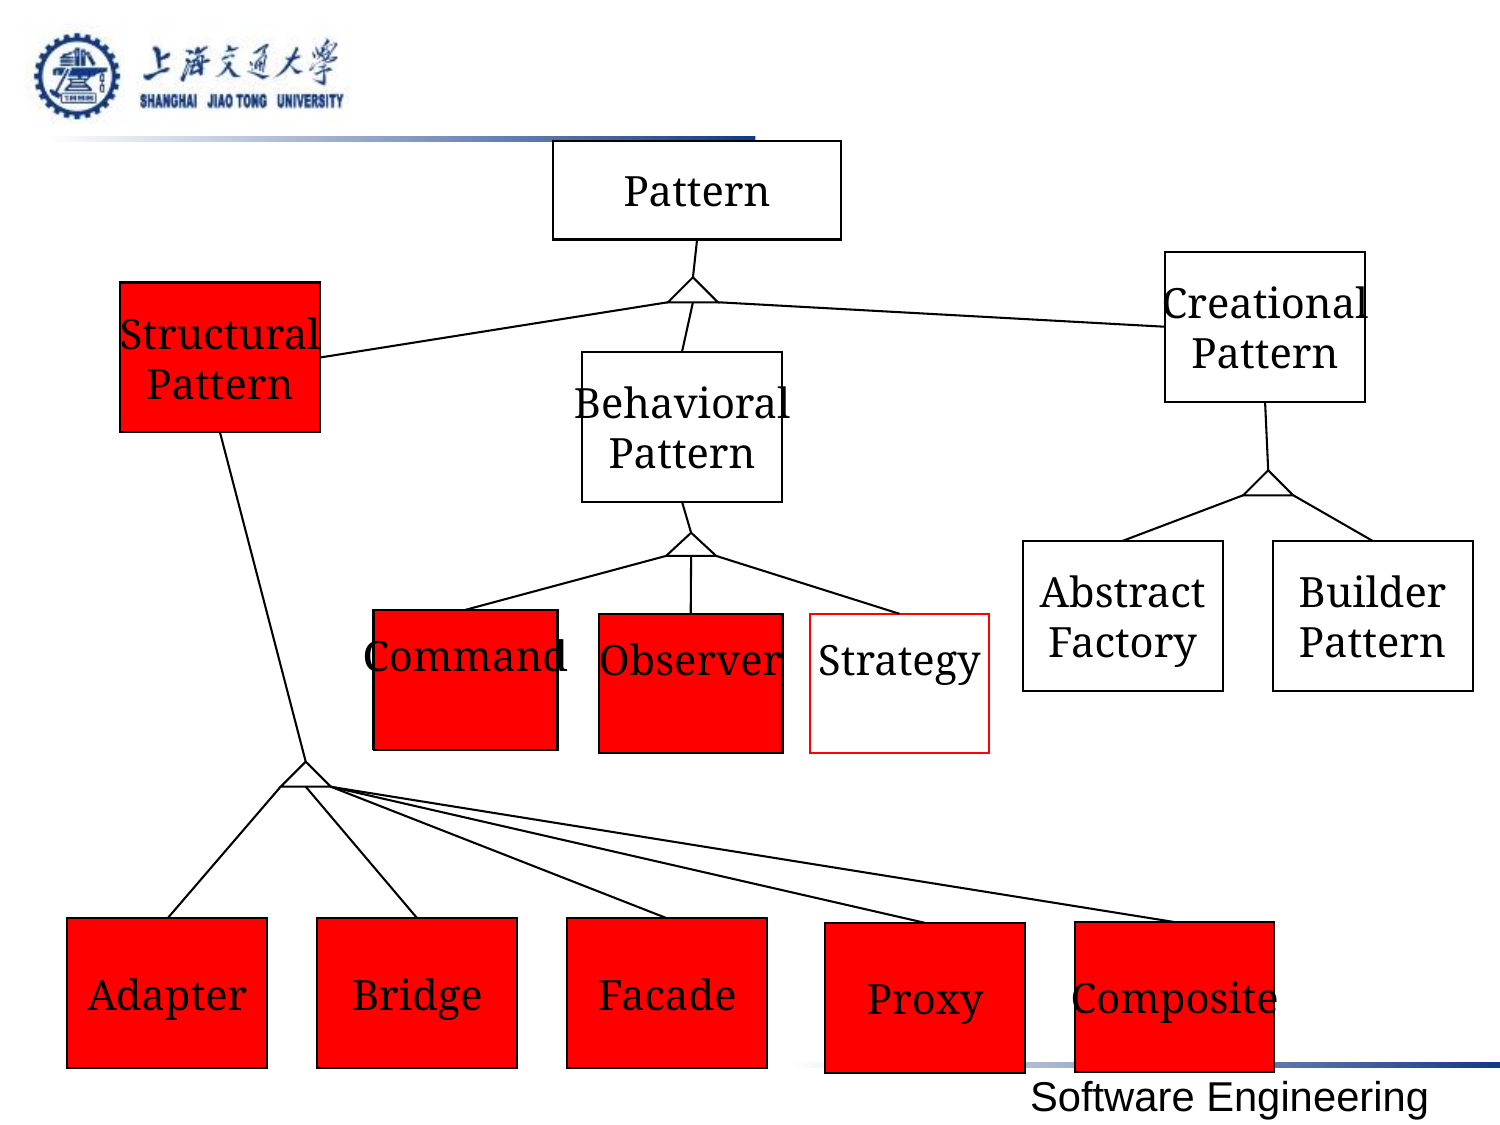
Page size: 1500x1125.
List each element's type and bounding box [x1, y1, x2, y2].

text_box [67, 432, 1026, 1074]
picture [0, 0, 1500, 1125]
text_box [329, 786, 1275, 1073]
text_box [1022, 401, 1473, 692]
text_box [119, 140, 1366, 430]
text_box [373, 501, 990, 754]
